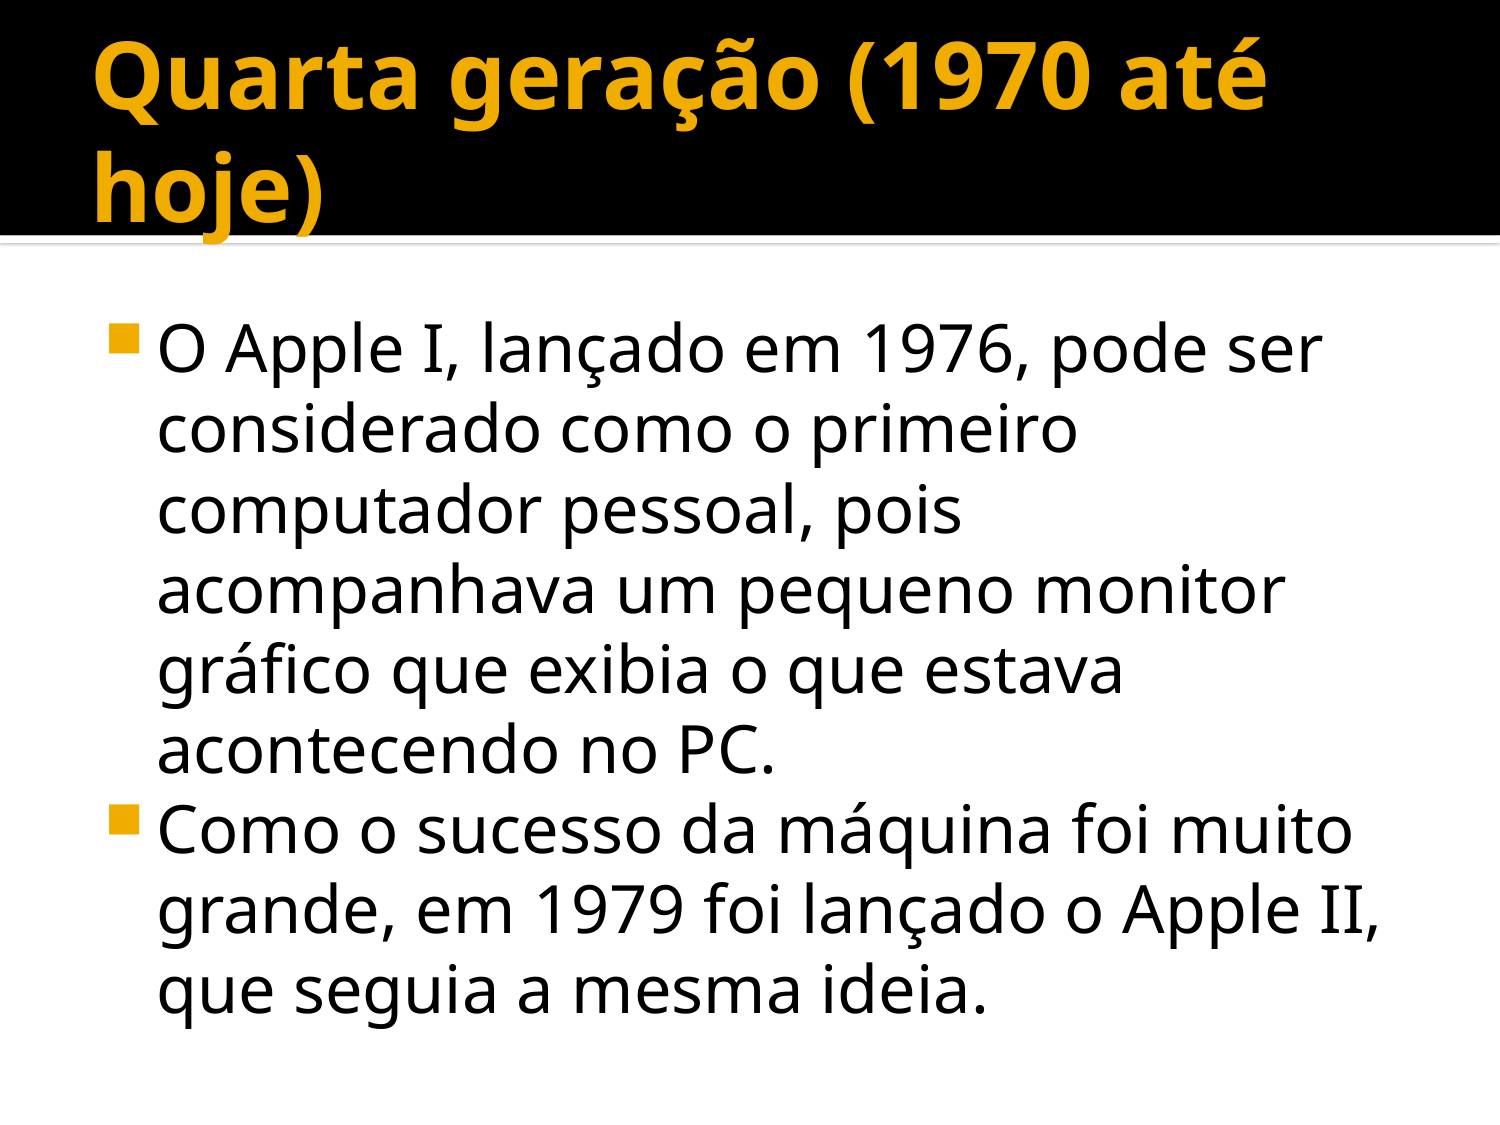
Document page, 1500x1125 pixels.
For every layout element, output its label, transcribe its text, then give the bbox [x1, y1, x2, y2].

title Quarta geração (1970 até hoje) [75, 25, 1425, 231]
list O Apple I, lançado em 1976, pode ser considerado como o primeiro computador pessoal, pois acompanhava um pequeno monitor gráfico que exibia o que estava acontecendo no PC. Como o sucesso da máquina foi muito grande, em 1979 foi lançado o Apple II, que seguia a mesma ideia. [75, 291, 1425, 1050]
